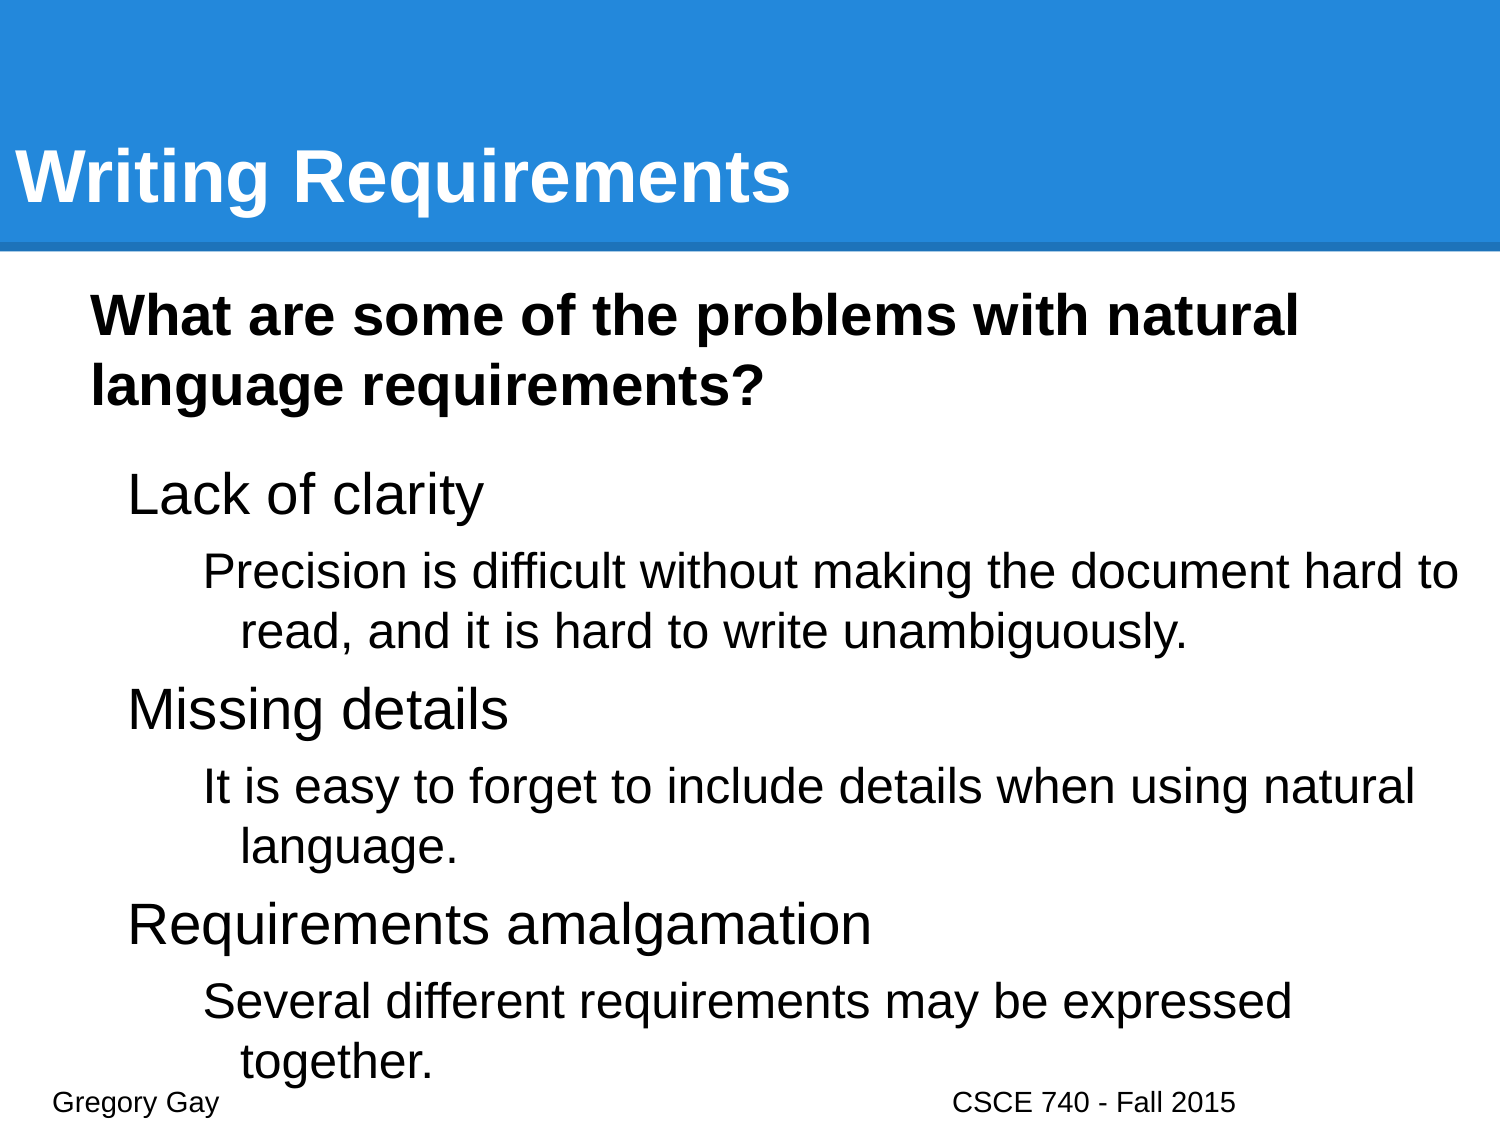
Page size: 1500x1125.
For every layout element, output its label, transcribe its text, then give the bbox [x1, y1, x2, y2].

title Writing Requirements [0, 45, 1500, 233]
list What are some of the problems with natural language requirements? [75, 262, 1476, 441]
text_box Gregory Gay CSCE 740 - Fall 2015 15 [37, 1068, 1463, 1114]
list Lack of clarity Precision is difficult without making the document hard to read, and it is hard to write unambiguously. Missing details It is easy to forget to include details when using natural language. Requirements amalgamation Several different requirements may be expressed together. [75, 441, 1476, 998]
